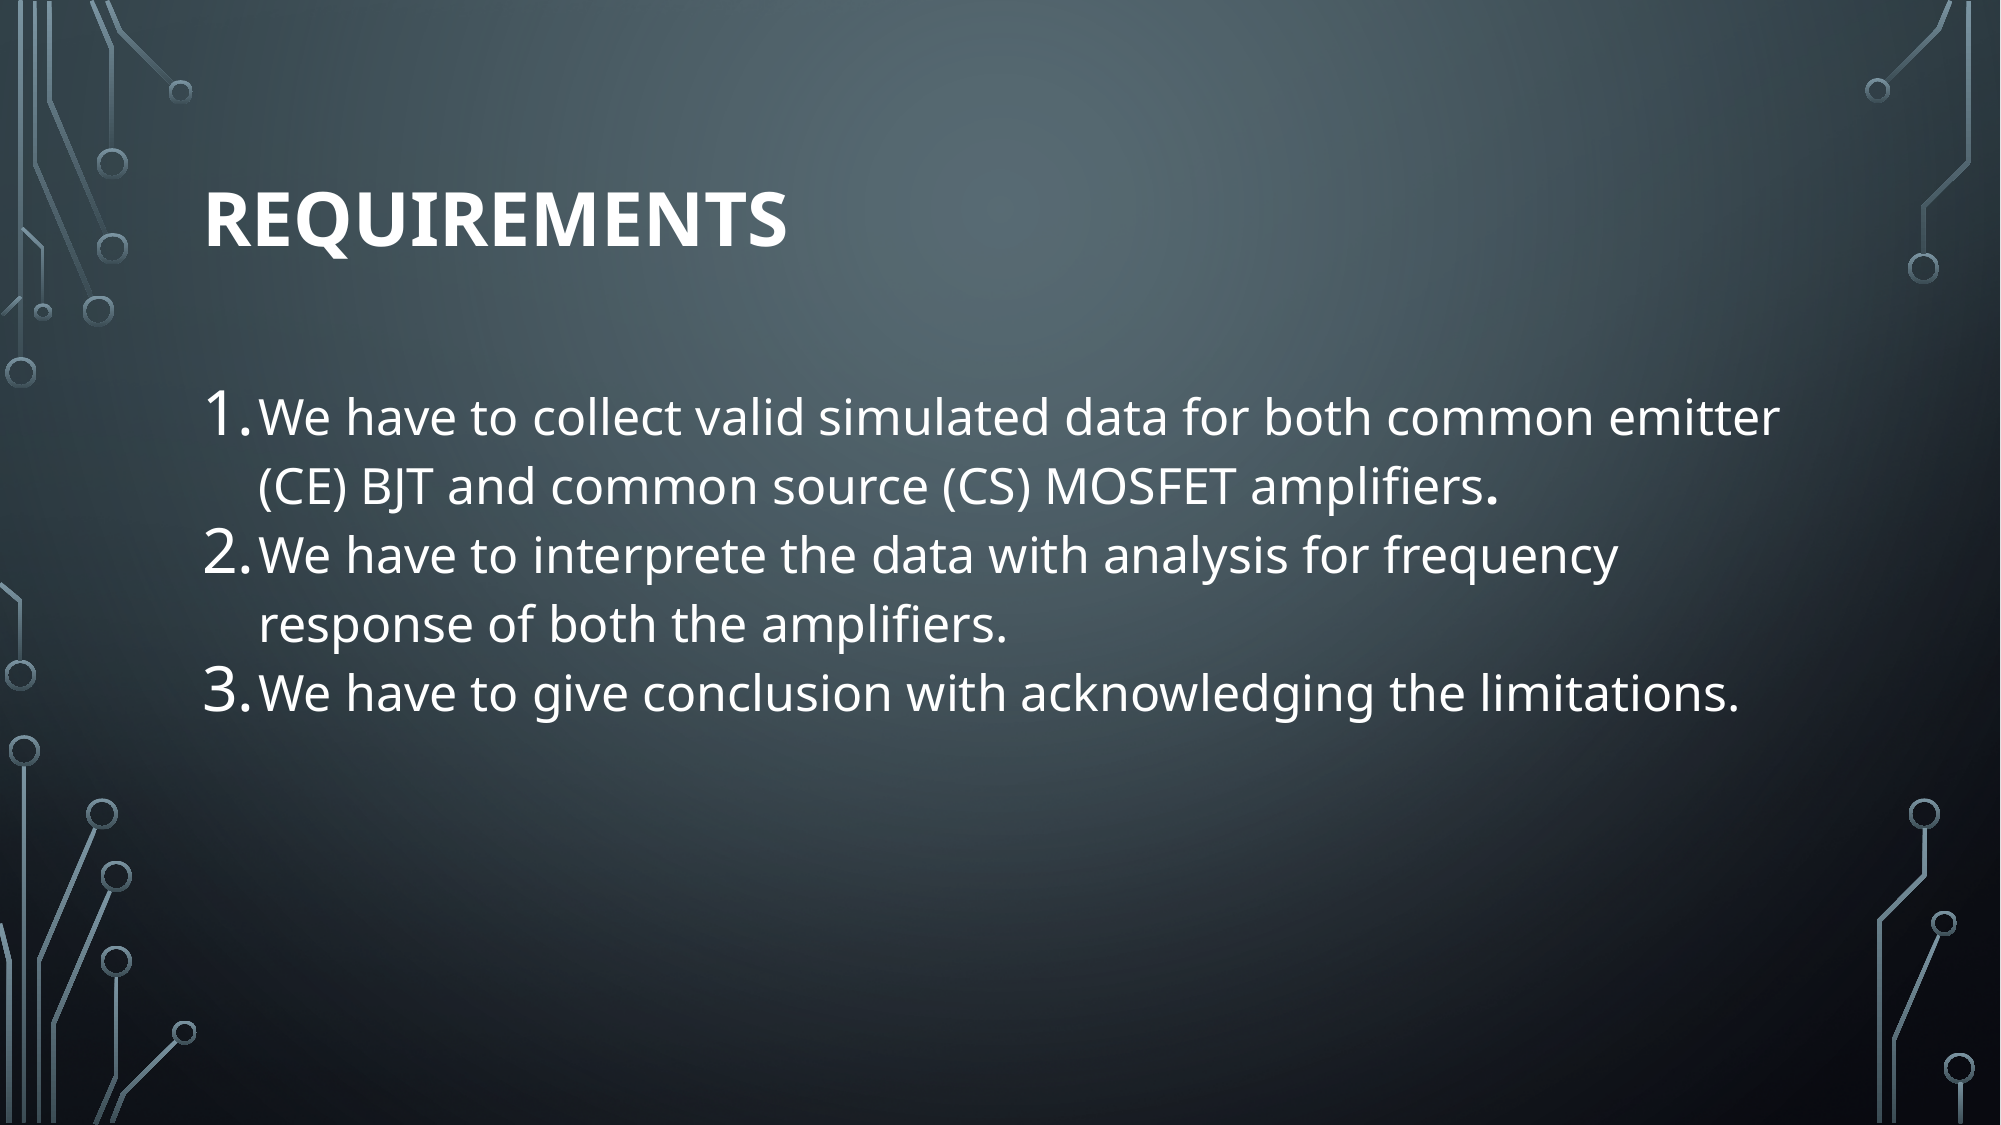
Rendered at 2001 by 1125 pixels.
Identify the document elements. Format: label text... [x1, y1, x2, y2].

list We have to collect valid simulated data for both common emitter (CE) BJT and common source (CS) MOSFET amplifiers. We have to interprete the data with analysis for frequency response of both the amplifiers. We have to give conclusion with acknowledging the limitations. [187, 369, 1813, 766]
title Requirements [187, 101, 1813, 344]
